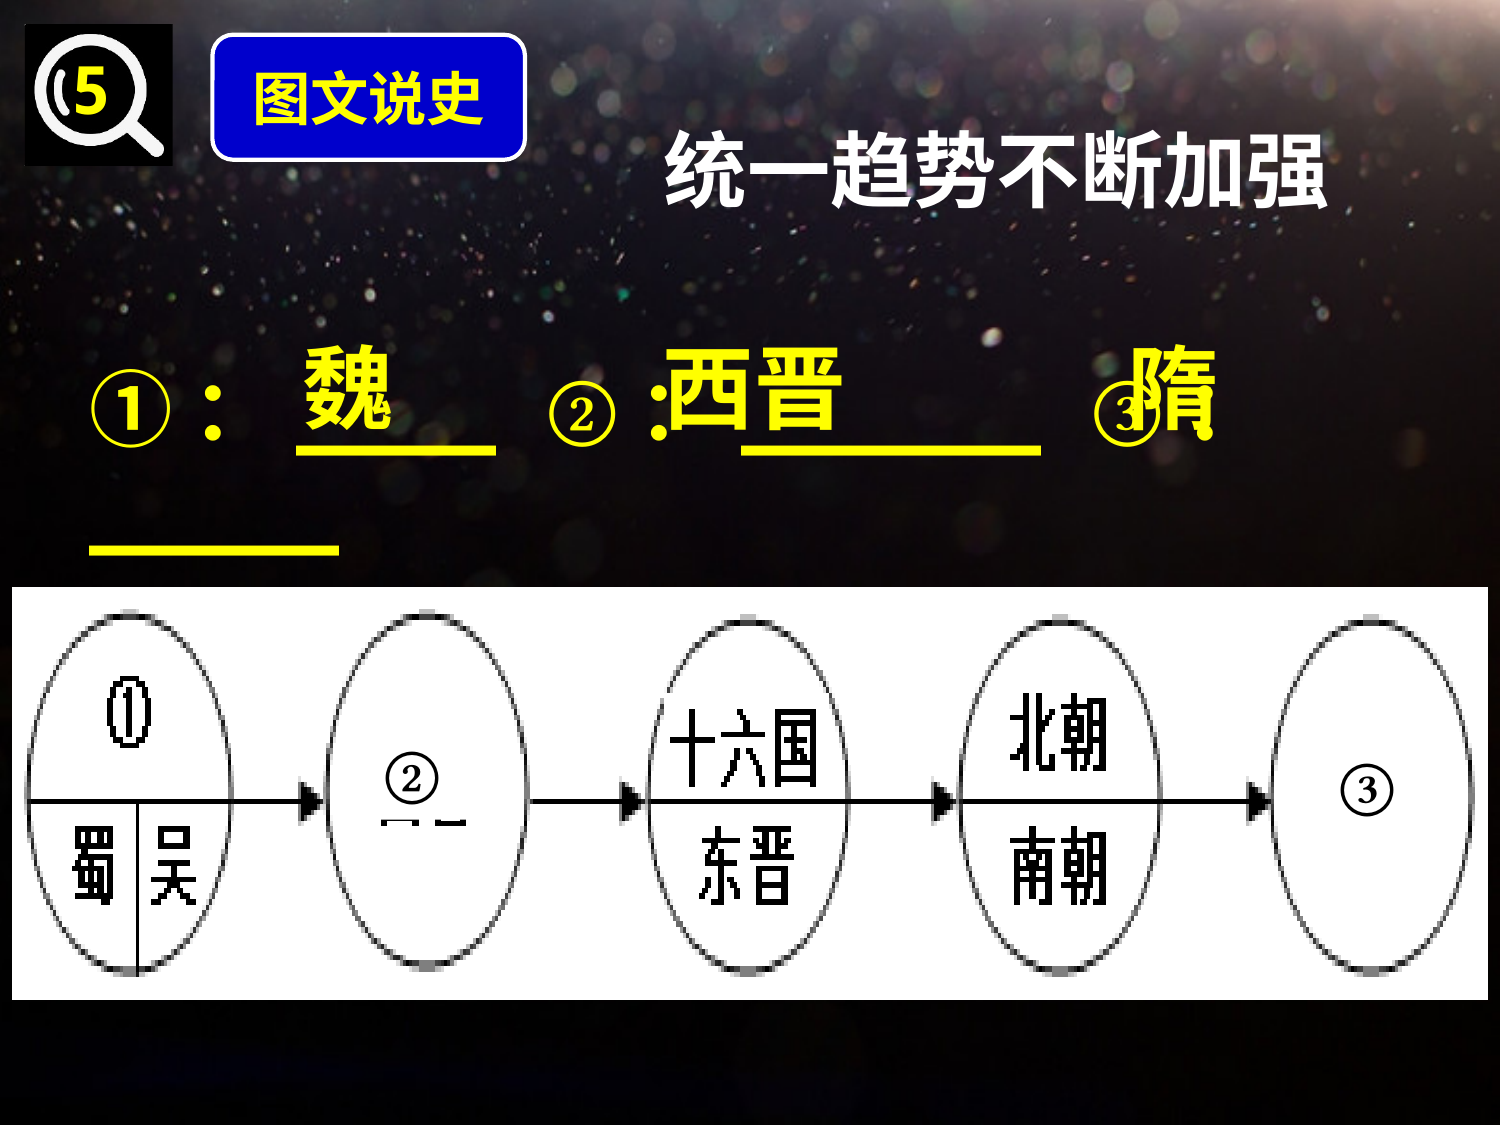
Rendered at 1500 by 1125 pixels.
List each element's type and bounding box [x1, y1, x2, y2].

picture [0, 0, 1500, 1125]
text_box [24, 24, 526, 166]
text_box [12, 587, 1488, 1001]
